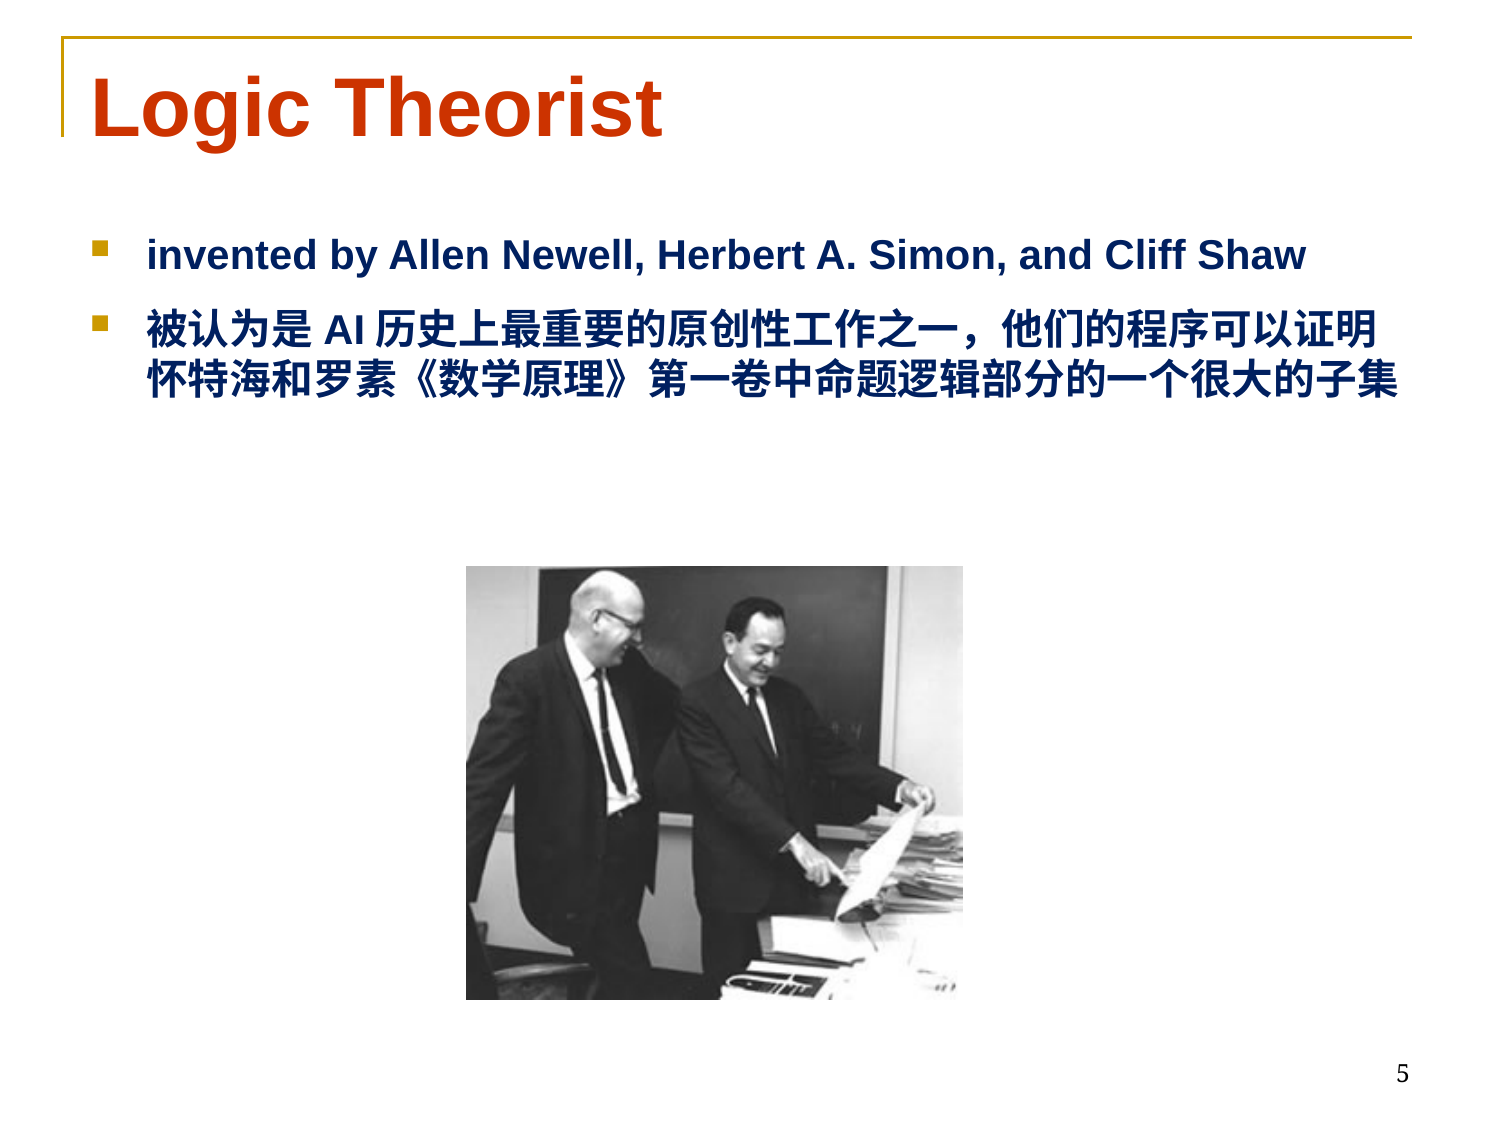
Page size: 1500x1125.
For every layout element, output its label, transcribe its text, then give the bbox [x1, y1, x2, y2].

picture [466, 566, 963, 1000]
list invented by Allen Newell, Herbert A. Simon, and Cliff Shaw 被认为是AI历史上最重要的原创性工作之一，他们的程序可以证明怀特海和罗素《数学原理》第一卷中命题逻辑部分的一个很大的子集 [74, 219, 1426, 1006]
slide_number 5 [1074, 1023, 1426, 1100]
title Logic Theorist [74, 45, 1426, 219]
